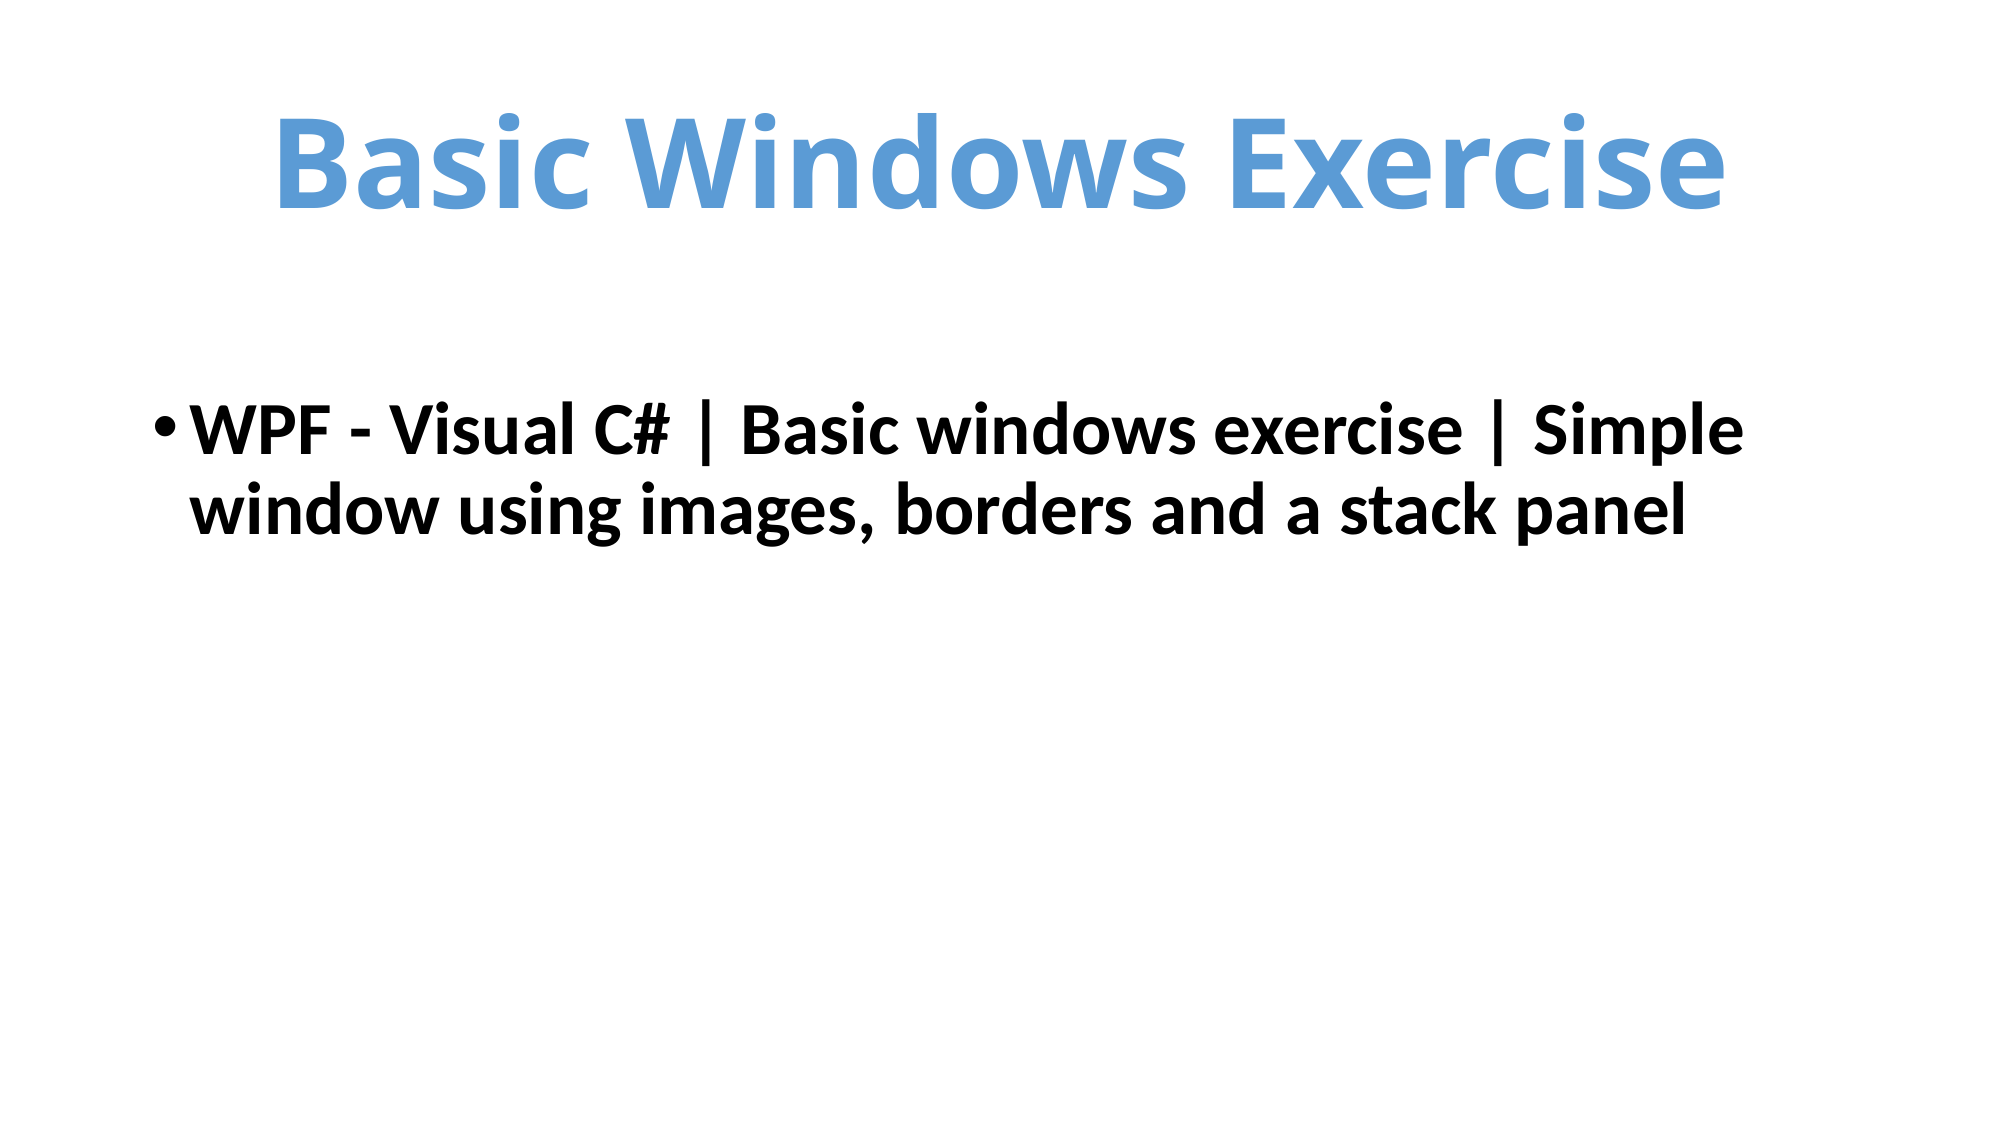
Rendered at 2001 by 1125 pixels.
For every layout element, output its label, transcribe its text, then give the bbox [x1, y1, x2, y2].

title Basic Windows Exercise [137, 59, 1863, 278]
list WPF - Visual C# | Basic windows exercise | Simple window using images, borders and a stack panel [137, 381, 1863, 714]
